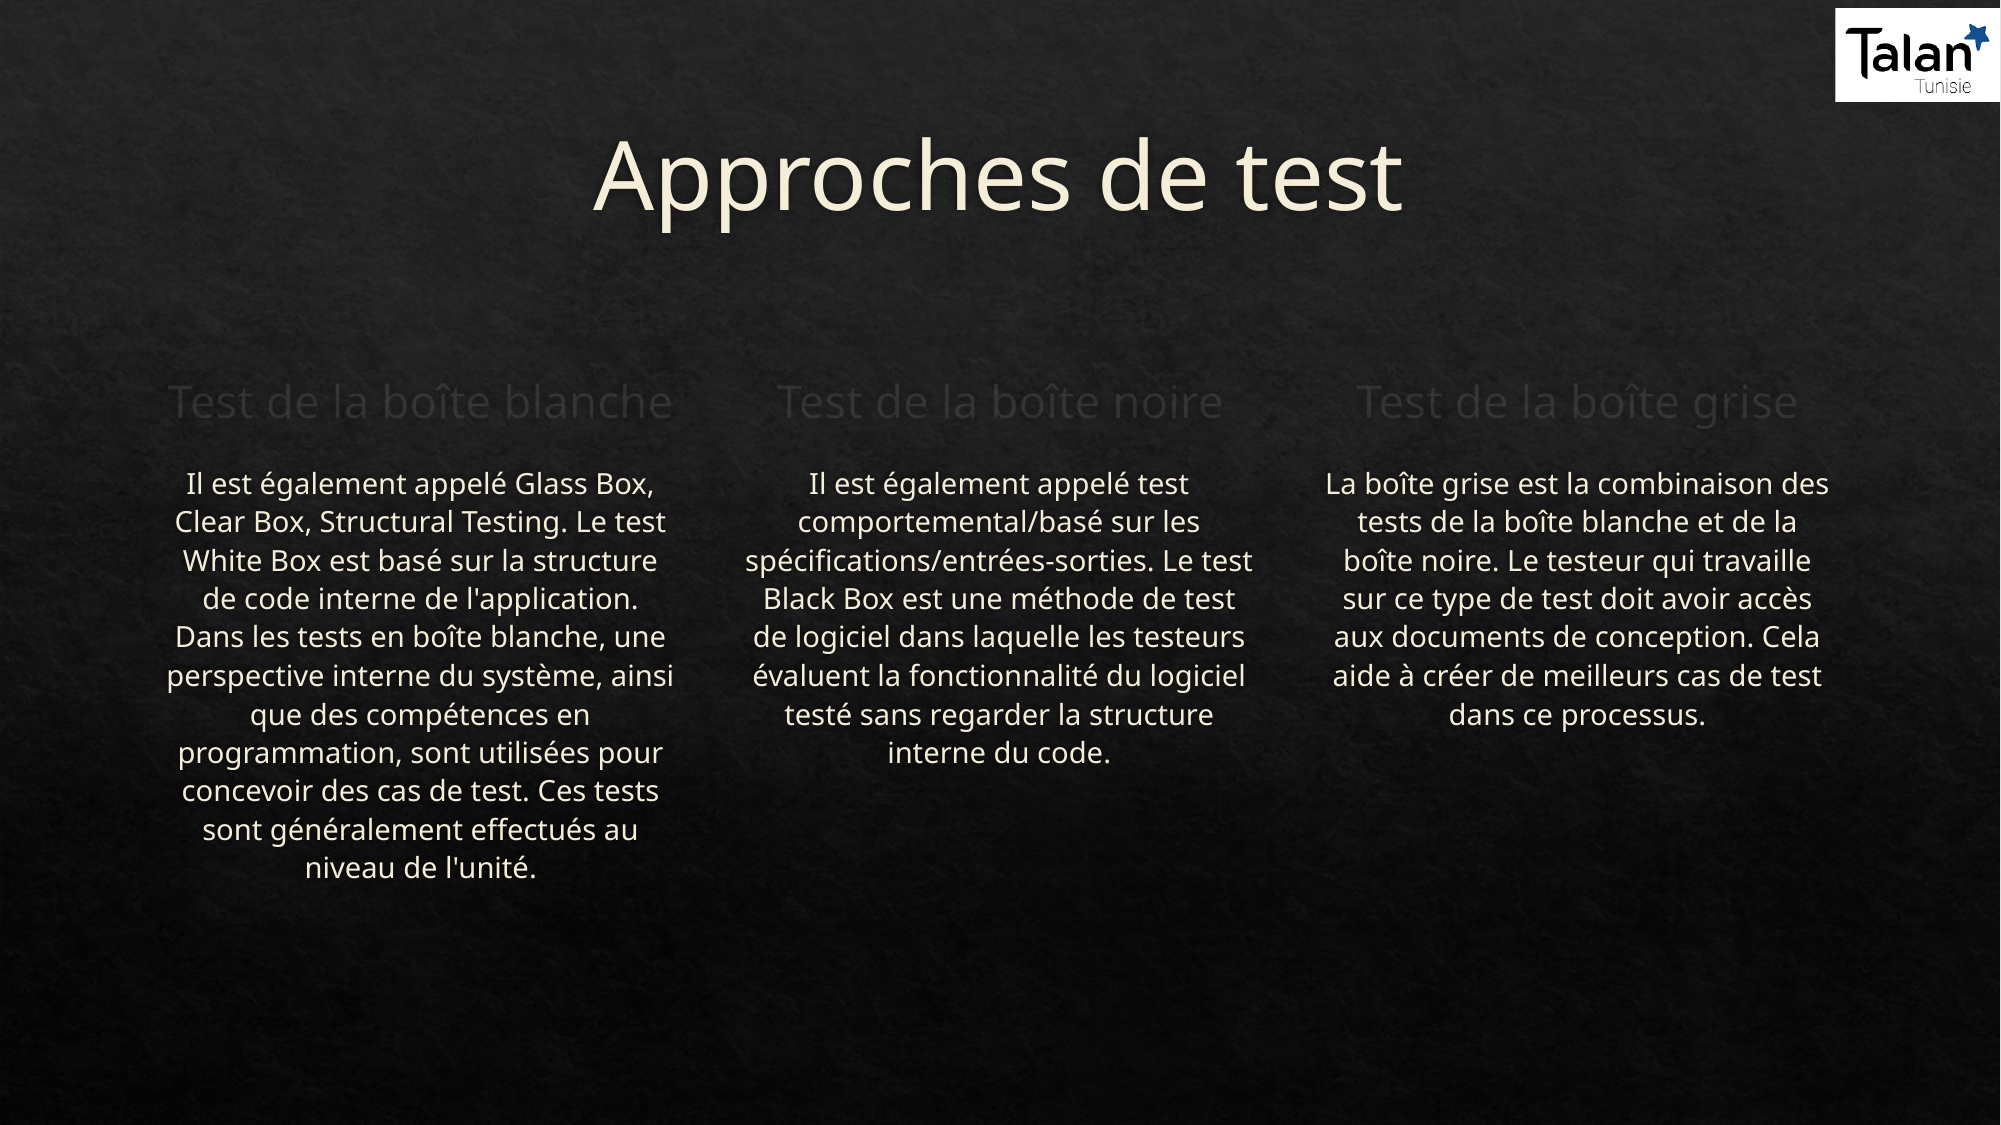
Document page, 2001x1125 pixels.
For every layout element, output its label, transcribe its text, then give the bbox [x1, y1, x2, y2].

list Test de la boîte grise [1306, 309, 1849, 435]
list La boîte grise est la combinaison des tests de la boîte blanche et de la boîte noire. Le testeur qui travaille sur ce type de test doit avoir accès aux documents de conception. Cela aide à créer de meilleurs cas de test dans ce processus. [1306, 454, 1849, 950]
list Test de la boîte blanche [149, 309, 692, 435]
picture [1835, 8, 2000, 103]
list Test de la boîte noire [729, 309, 1271, 435]
list Il est également appelé Glass Box, Clear Box, Structural Testing. Le test White Box est basé sur la structure de code interne de l'application. Dans les tests en boîte blanche, une perspective interne du système, ainsi que des compétences en programmation, sont utilisées pour concevoir des cas de test. Ces tests sont généralement effectués au niveau de l'unité. [149, 454, 692, 950]
title Approches de test [149, 99, 1849, 260]
list Il est également appelé test comportemental/basé sur les spécifications/entrées-sorties. Le test Black Box est une méthode de test de logiciel dans laquelle les testeurs évaluent la fonctionnalité du logiciel testé sans regarder la structure interne du code. [728, 454, 1270, 950]
